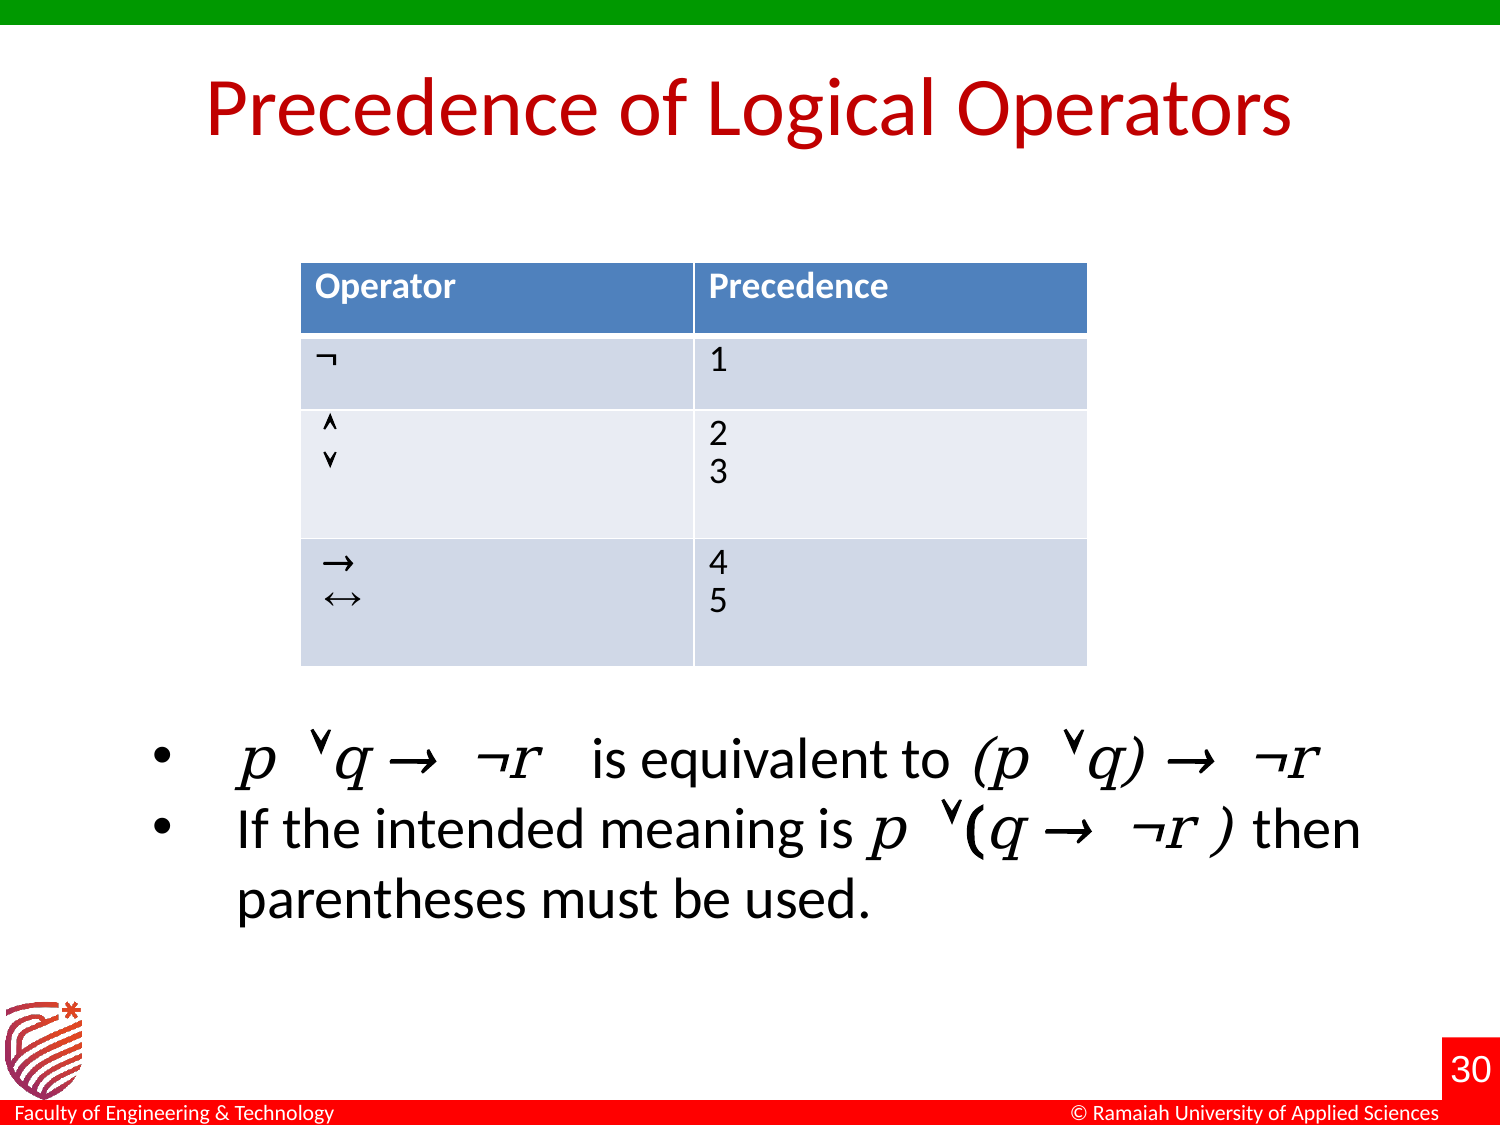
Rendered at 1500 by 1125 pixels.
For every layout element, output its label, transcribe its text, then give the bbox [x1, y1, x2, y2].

table_cell   [301, 539, 693, 666]
text_box p q  r is equivalent to (p q)  r If the intended meaning is p (q  r ) then parentheses must be used. [137, 712, 1413, 938]
table_cell 4 5 [695, 539, 1087, 666]
table_header Operator [301, 263, 693, 333]
table_cell 1 [695, 339, 1087, 409]
table_cell  [301, 339, 693, 409]
table_header Precedence [695, 263, 1087, 333]
title Precedence of Logical Operators [75, 45, 1425, 233]
table_cell   [301, 411, 693, 538]
table_cell 2 3 [695, 411, 1087, 538]
picture [5, 1001, 82, 1100]
